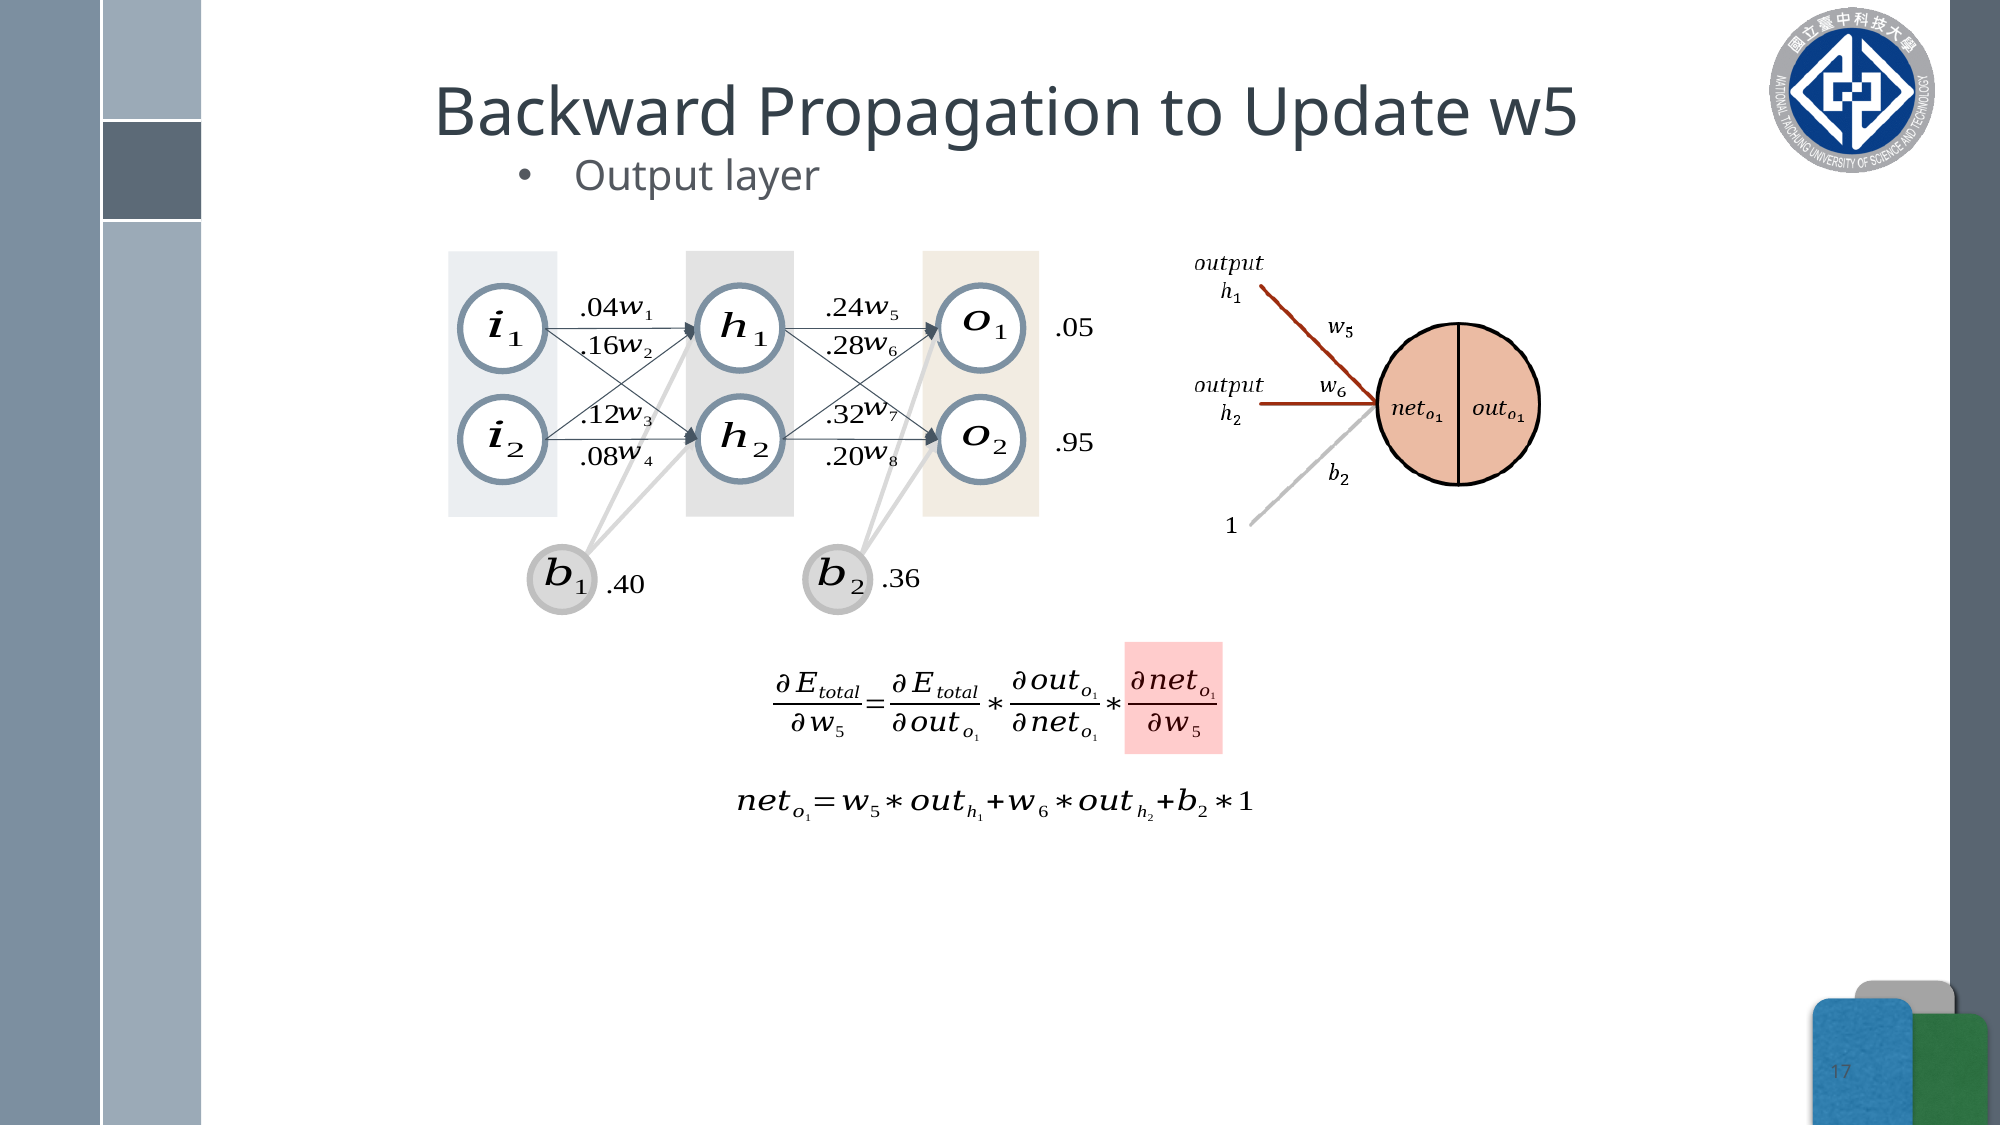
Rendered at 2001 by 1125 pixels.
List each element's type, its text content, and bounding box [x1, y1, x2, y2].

slide_number 17 [1766, 1042, 1867, 1103]
title Backward Propagation to Update w5 [418, 14, 1629, 158]
picture [1812, 998, 1988, 1125]
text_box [771, 641, 1223, 755]
picture [1183, 242, 1541, 541]
picture [1769, 7, 1935, 173]
text_box Output layer [447, 121, 891, 228]
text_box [448, 250, 1095, 612]
